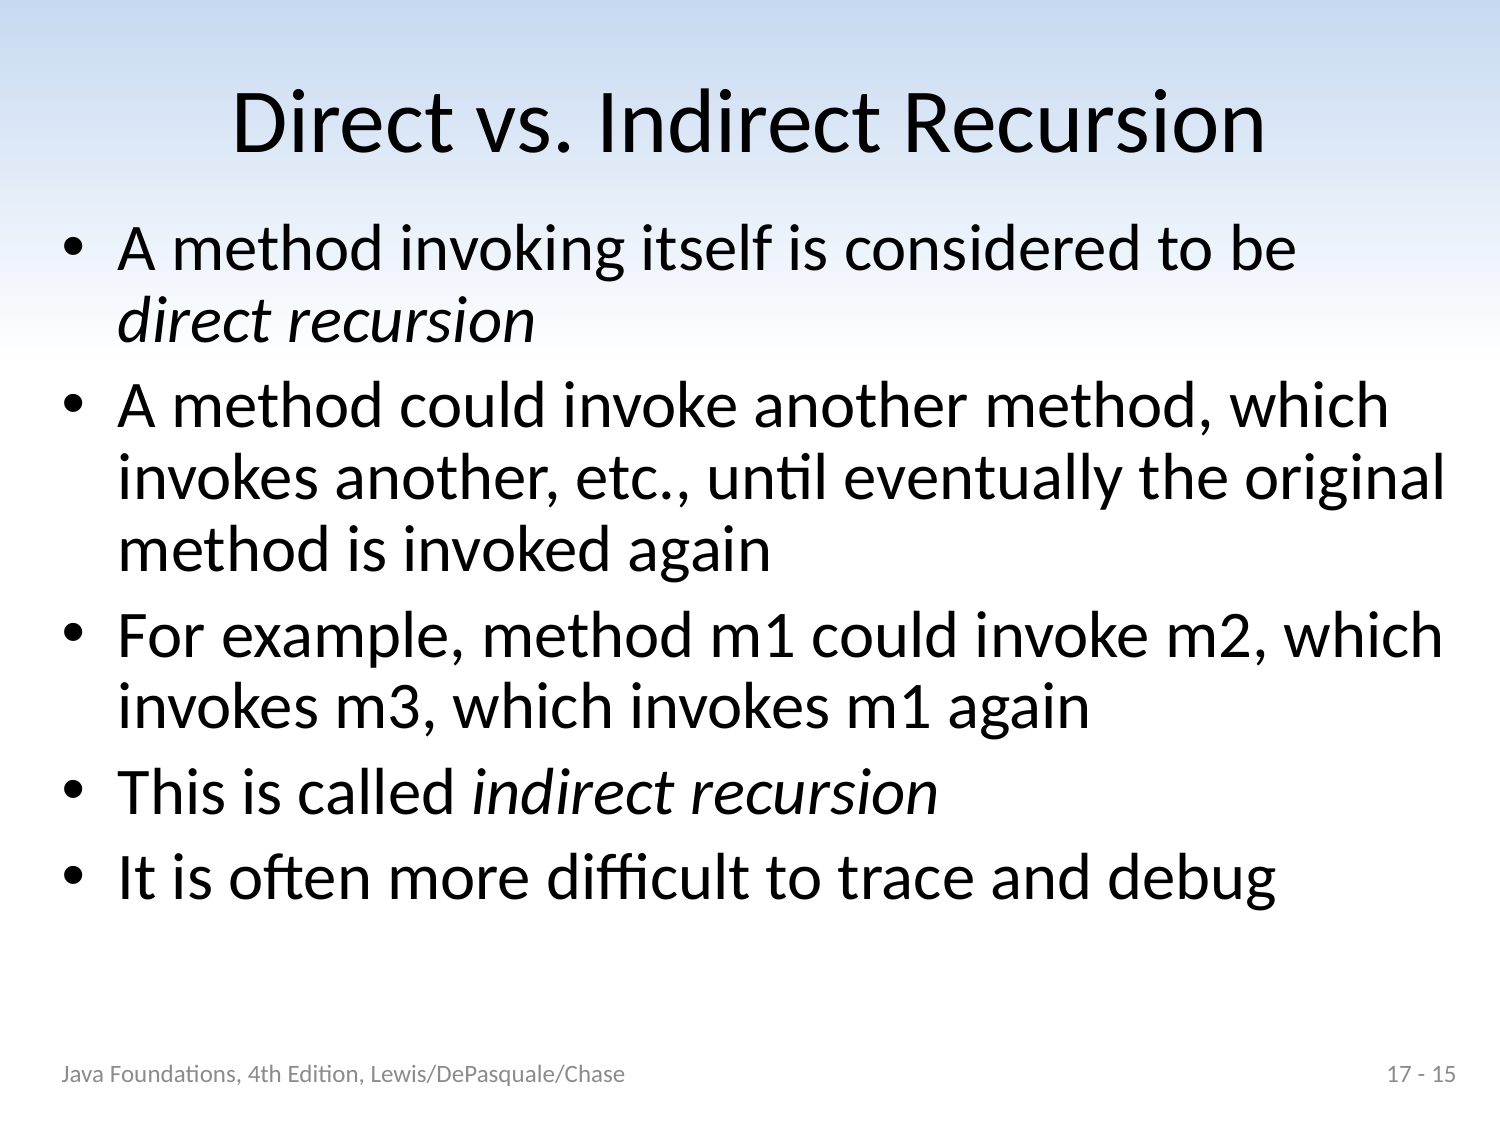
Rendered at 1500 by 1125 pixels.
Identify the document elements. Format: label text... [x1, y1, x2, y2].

title Direct vs. Indirect Recursion [28, 45, 1473, 186]
list A method invoking itself is considered to be direct recursion A method could invoke another method, which invokes another, etc., until eventually the original method is invoked again For example, method m1 could invoke m2, which invokes m3, which invokes m1 again This is called indirect recursion It is often more difficult to trace and debug [46, 205, 1473, 1043]
footer Java Foundations, 4th Edition, Lewis/DePasquale/Chase [46, 1042, 1121, 1103]
slide_number 17 - 15 [1121, 1042, 1472, 1103]
